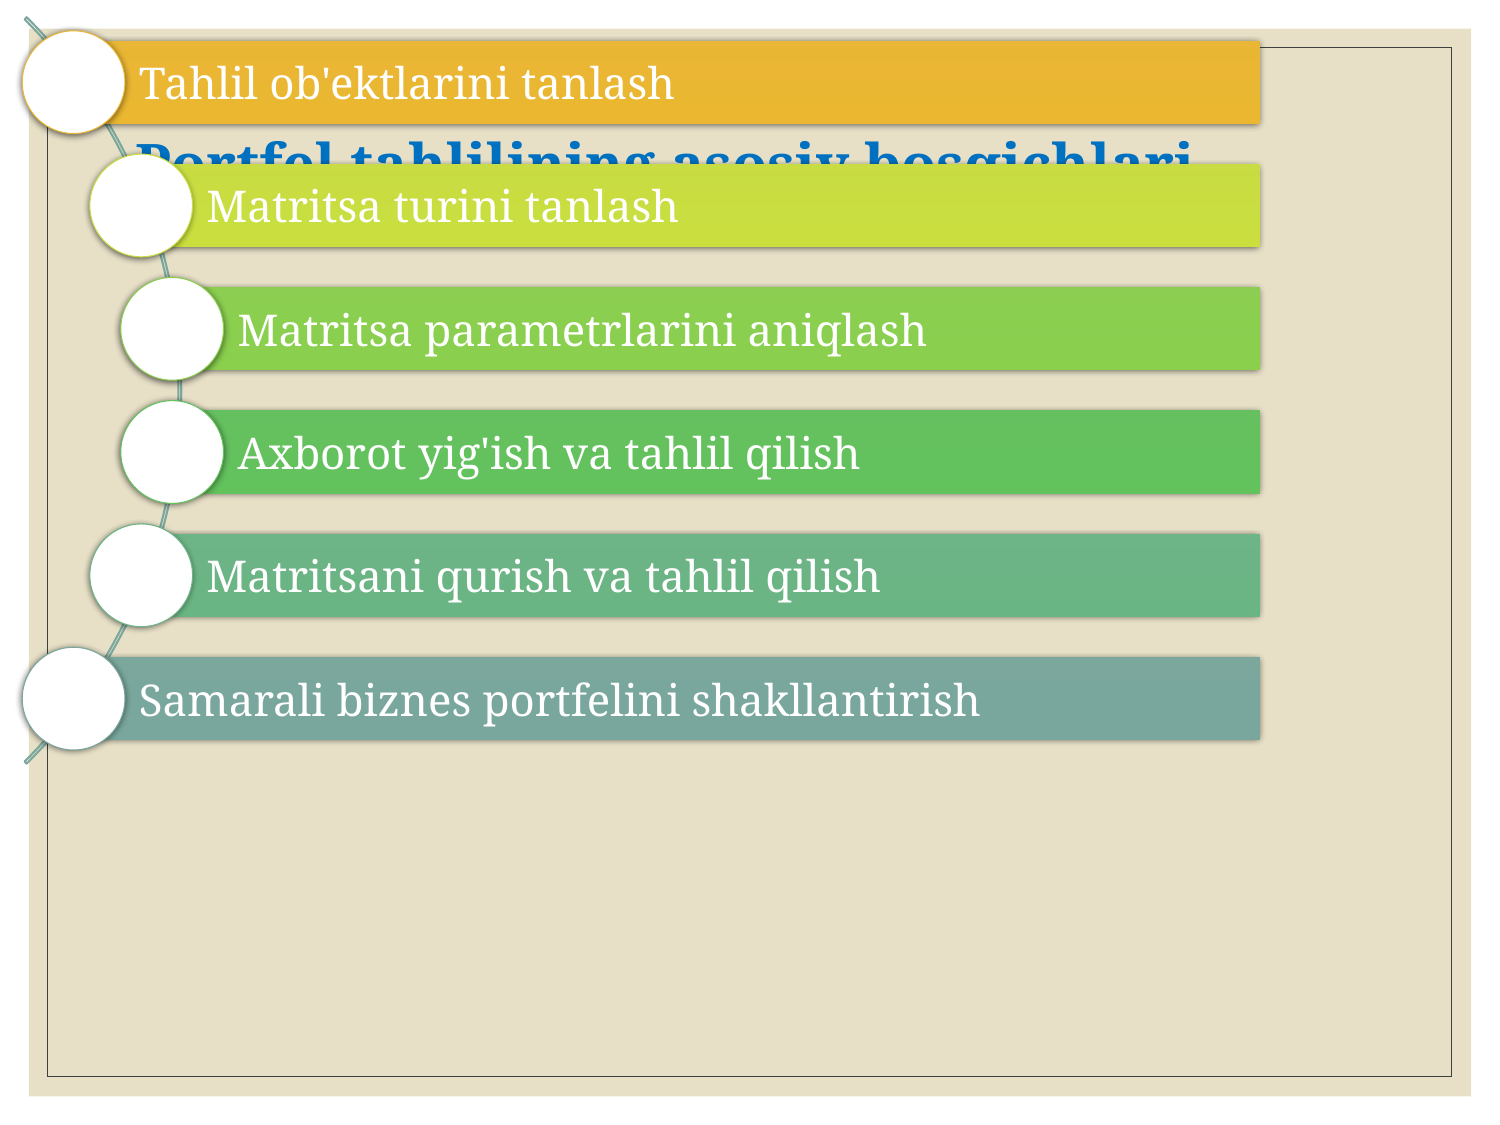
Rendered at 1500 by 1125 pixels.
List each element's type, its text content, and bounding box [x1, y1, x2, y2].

title Portfel tahlilining asosiy bosqichlari [120, 105, 1380, 206]
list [119, 209, 1380, 991]
